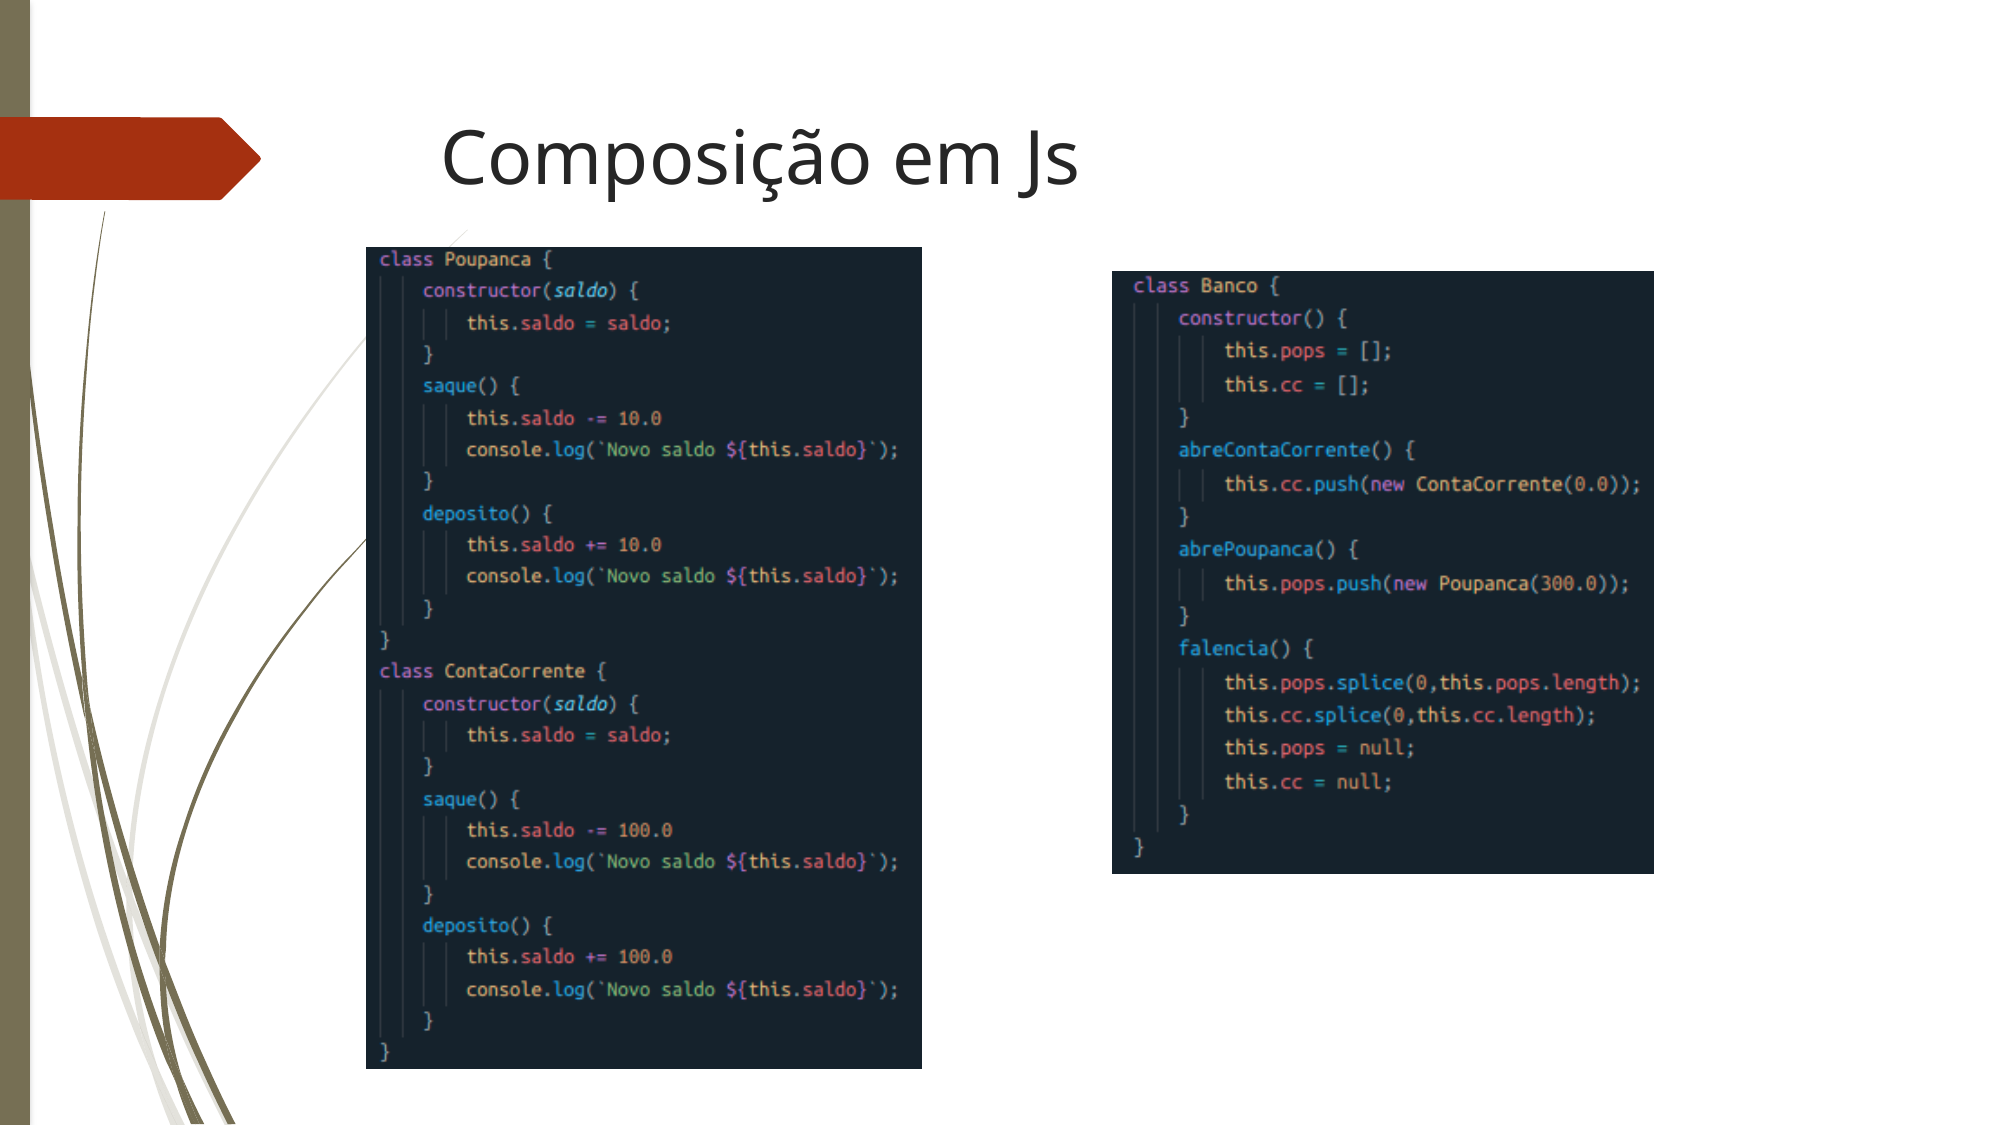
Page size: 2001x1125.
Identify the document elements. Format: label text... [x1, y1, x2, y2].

picture [366, 247, 922, 1070]
text_box Composição em Js [425, 102, 1888, 313]
picture [1112, 271, 1654, 875]
